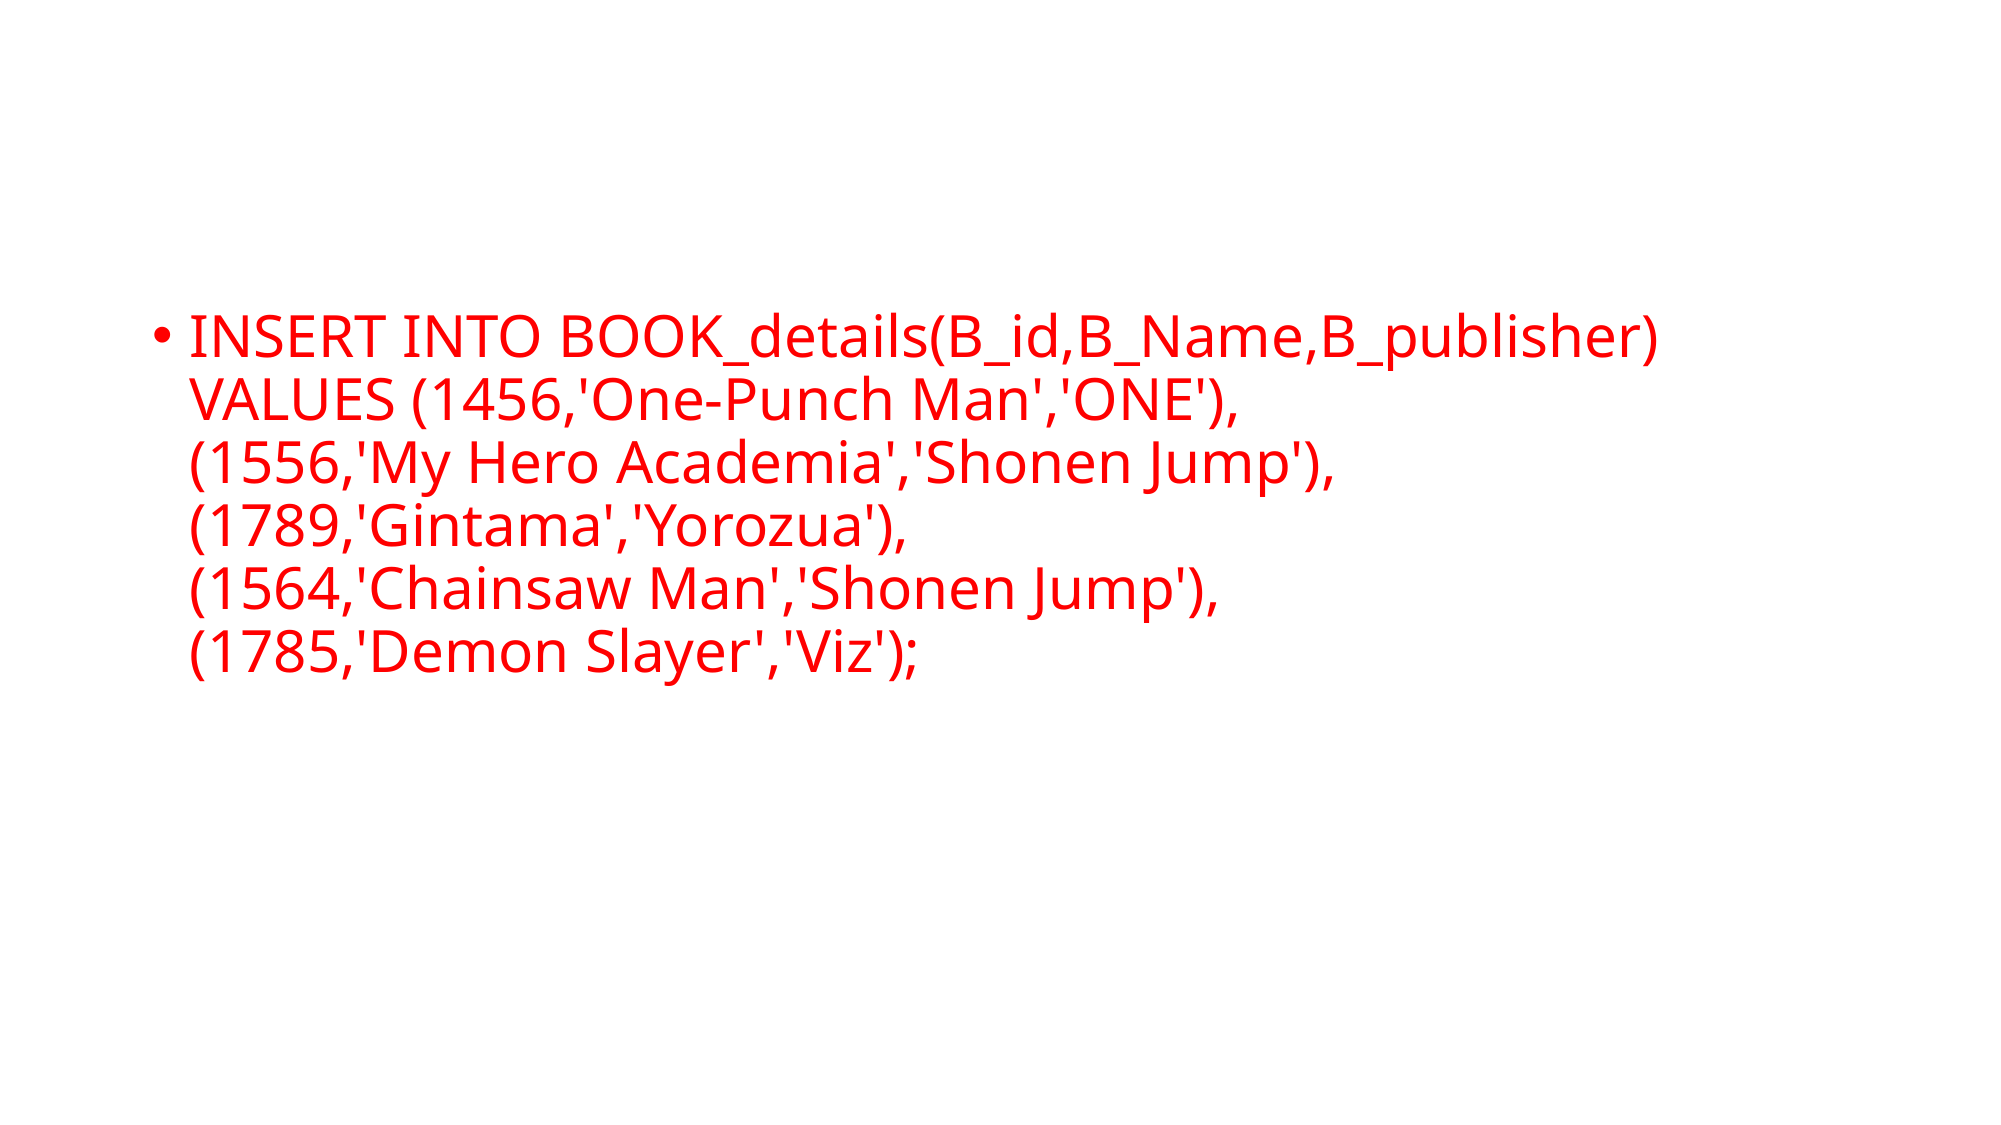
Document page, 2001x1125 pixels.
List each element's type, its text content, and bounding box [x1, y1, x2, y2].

list INSERT INTO BOOK_details(B_id,B_Name,B_publisher) VALUES (1456,'One-Punch Man','ONE'), (1556,'My Hero Academia','Shonen Jump'), (1789,'Gintama','Yorozua'), (1564,'Chainsaw Man','Shonen Jump'), (1785,'Demon Slayer','Viz'); [137, 299, 1863, 1014]
